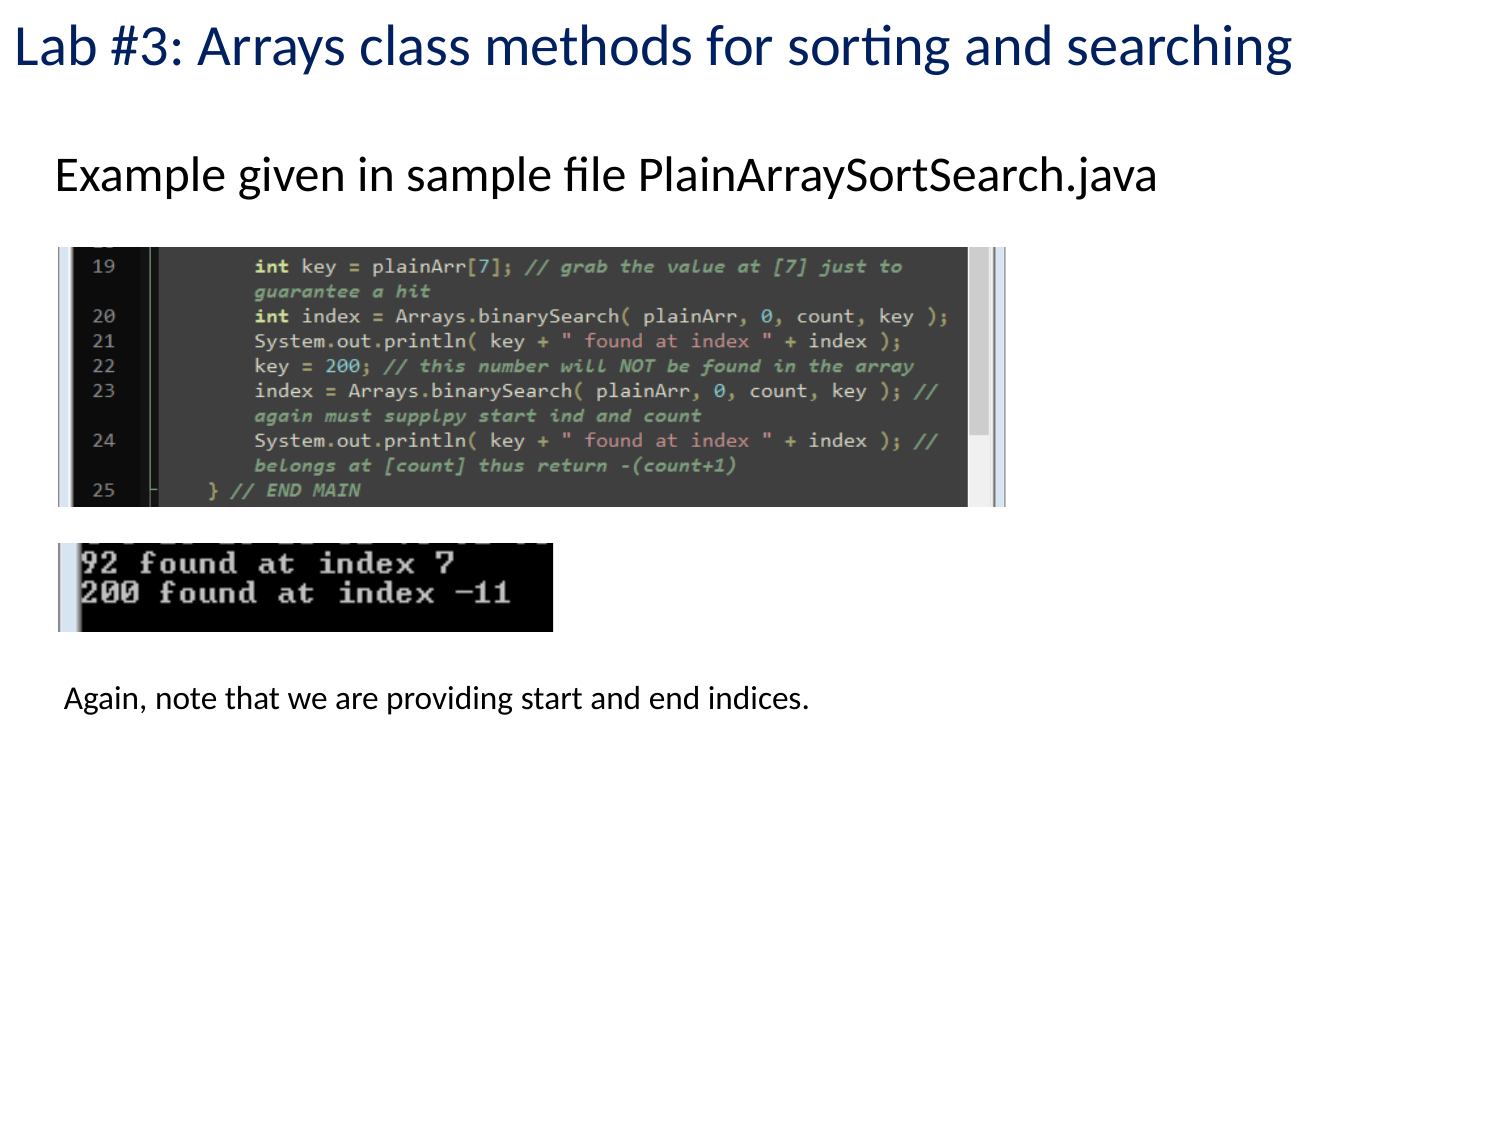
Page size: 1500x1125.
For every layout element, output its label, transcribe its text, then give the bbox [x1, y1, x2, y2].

text_box Again, note that we are providing start and end indices. [49, 668, 906, 724]
picture [58, 543, 554, 632]
text_box Lab #3: Arrays class methods for sorting and searching [0, 0, 1335, 85]
text_box Example given in sample file PlainArraySortSearch.java [0, 134, 1500, 210]
picture [58, 247, 1006, 507]
